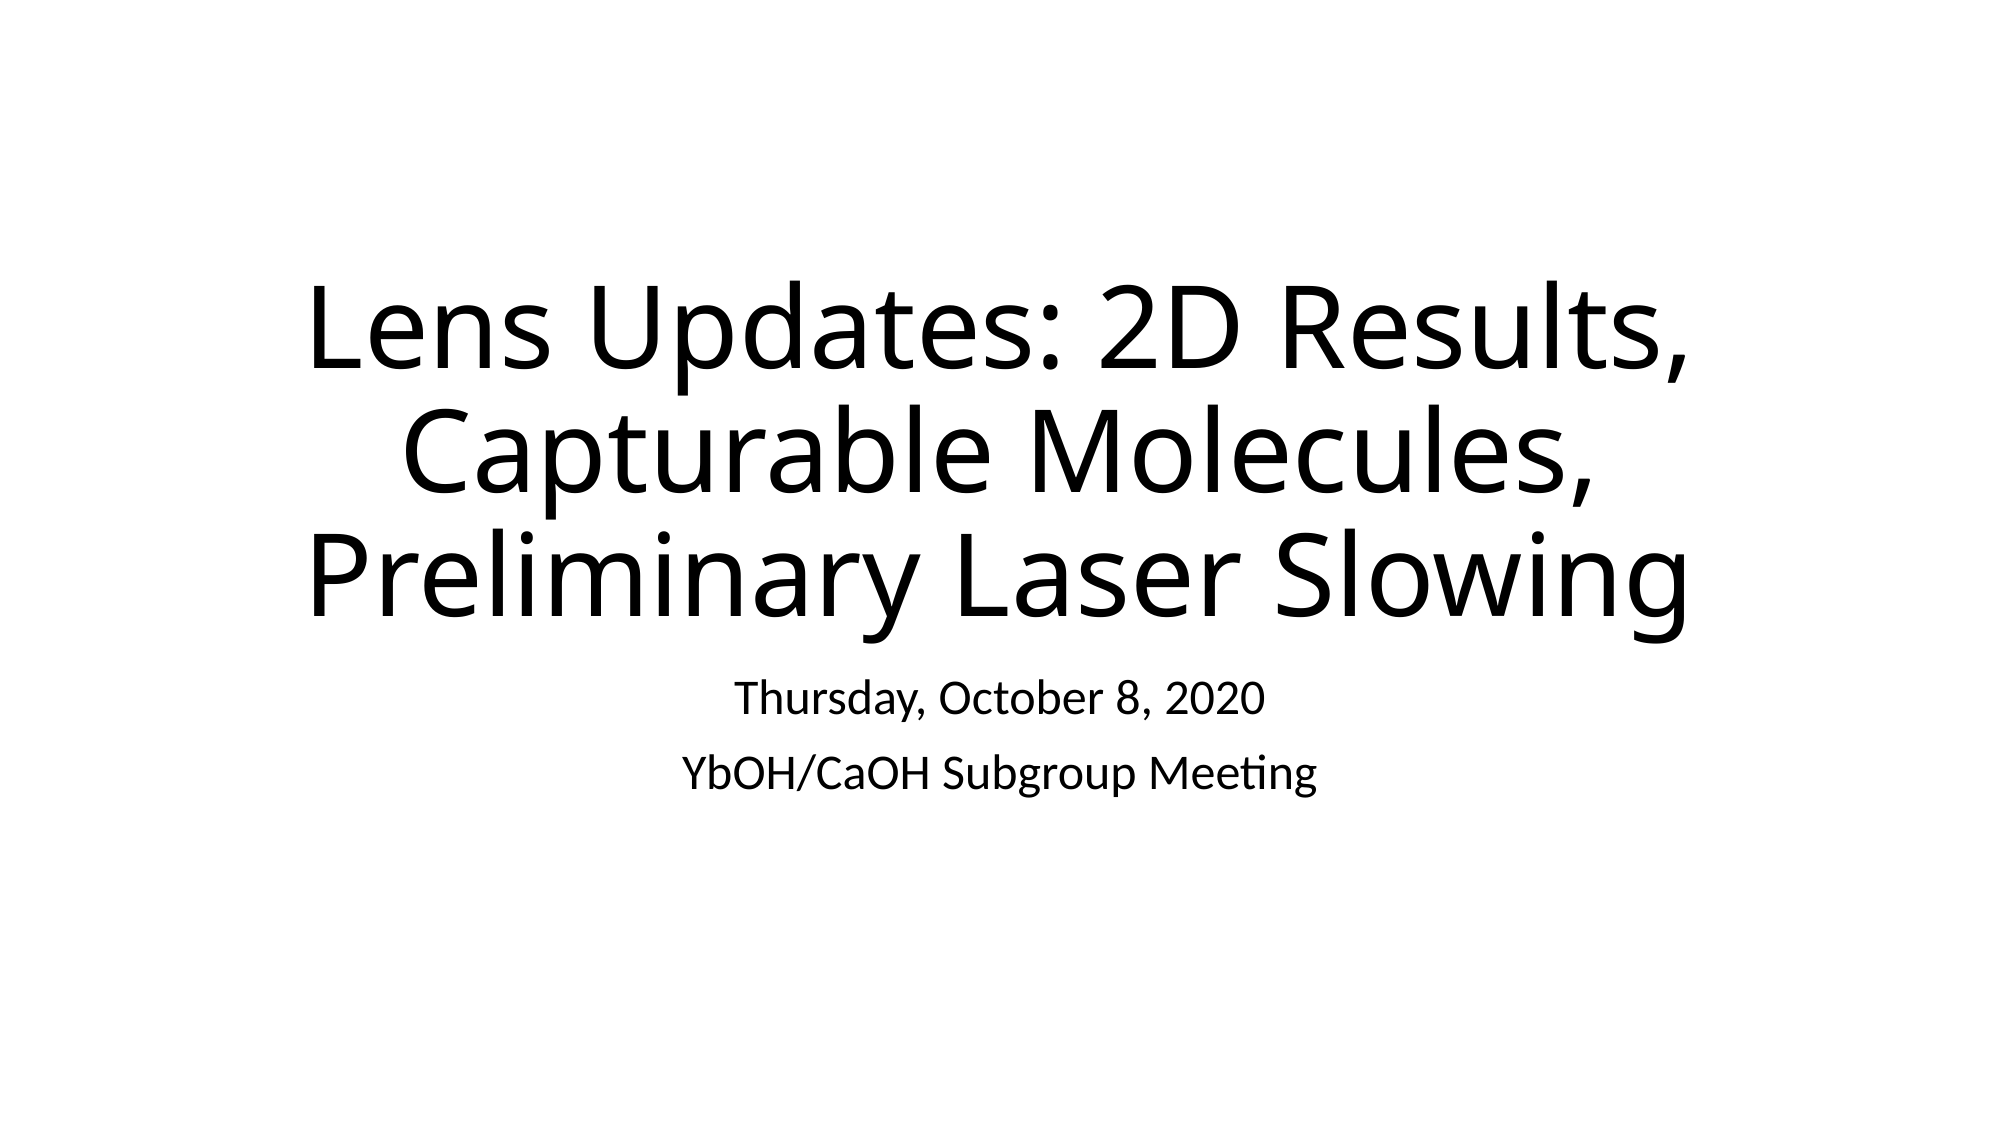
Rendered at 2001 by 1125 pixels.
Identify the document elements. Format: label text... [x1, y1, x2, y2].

title Lens Updates: 2D Results, Capturable Molecules, Preliminary Laser Slowing [249, 257, 1750, 649]
subtitle Thursday, October 8, 2020 YbOH/CaOH Subgroup Meeting [249, 664, 1750, 936]
